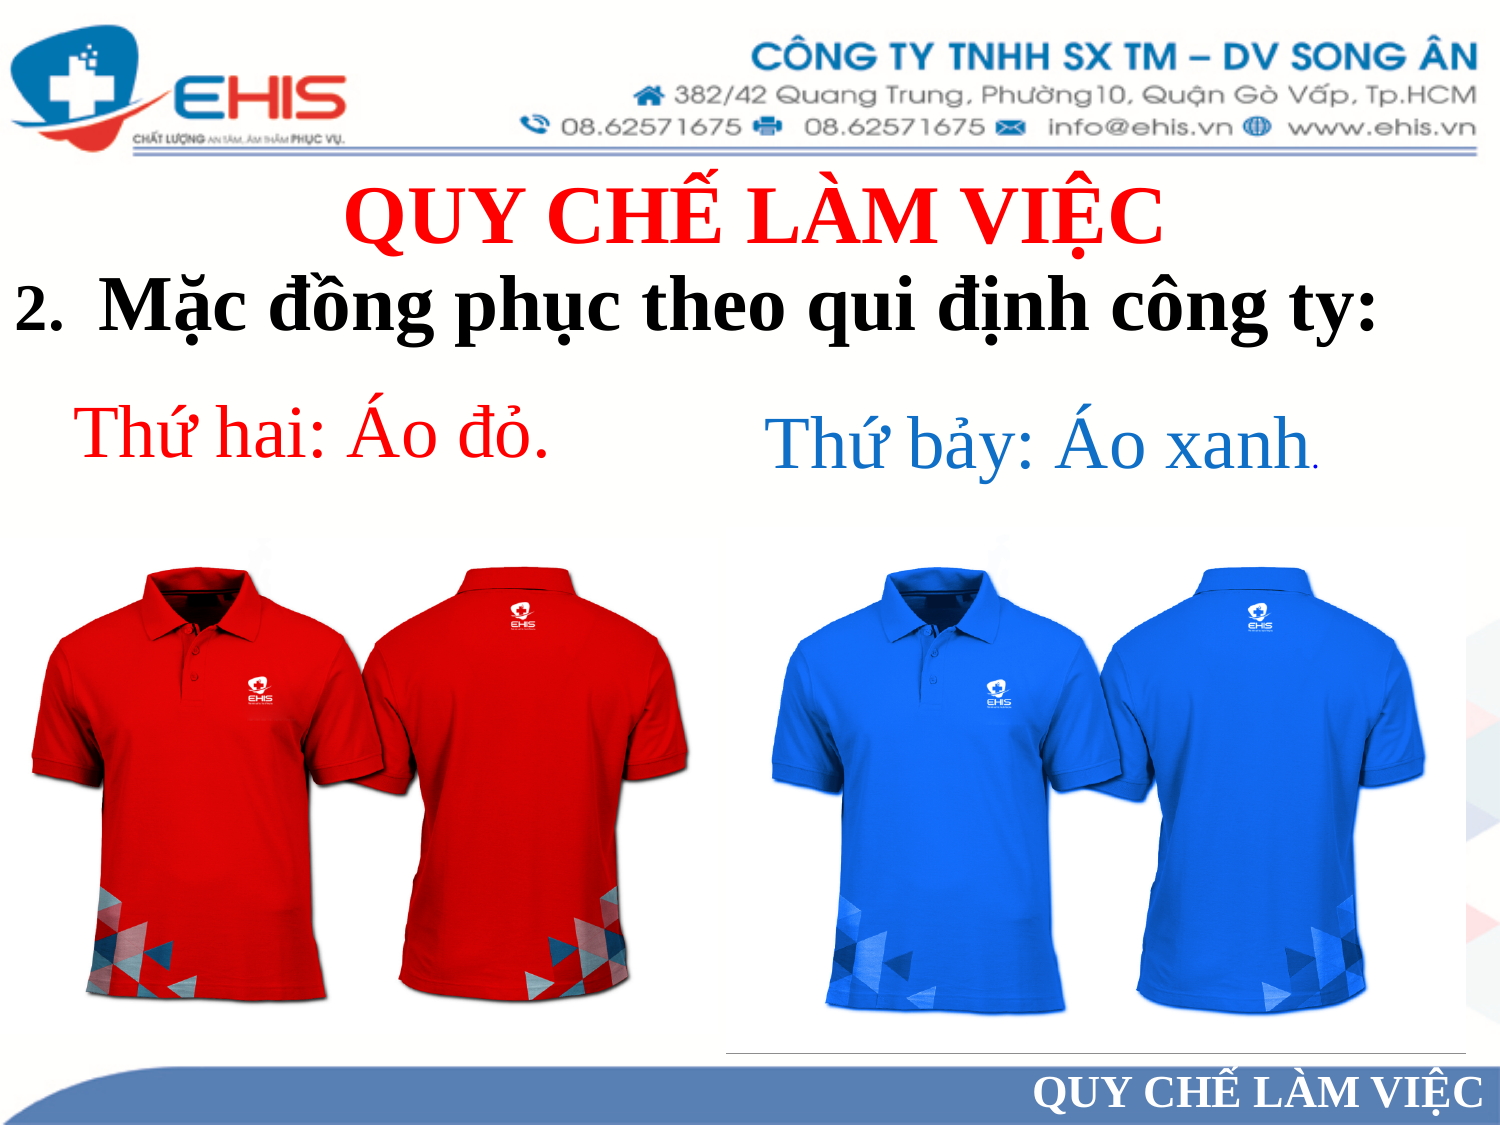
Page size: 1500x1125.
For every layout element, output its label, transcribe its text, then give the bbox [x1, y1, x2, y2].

picture [0, 0, 1500, 244]
picture [0, 354, 1500, 1125]
text_box Thứ bảy: Áo xanh. [749, 386, 1348, 525]
text_box 2. Mặc đồng phục theo qui định công ty: [0, 244, 1500, 354]
text_box QUY CHẾ LÀM VIỆC [328, 152, 1214, 244]
text_box QUY CHẾ LÀM VIỆC [613, 1054, 1500, 1124]
text_box Thứ hai: Áo đỏ. [58, 374, 809, 480]
